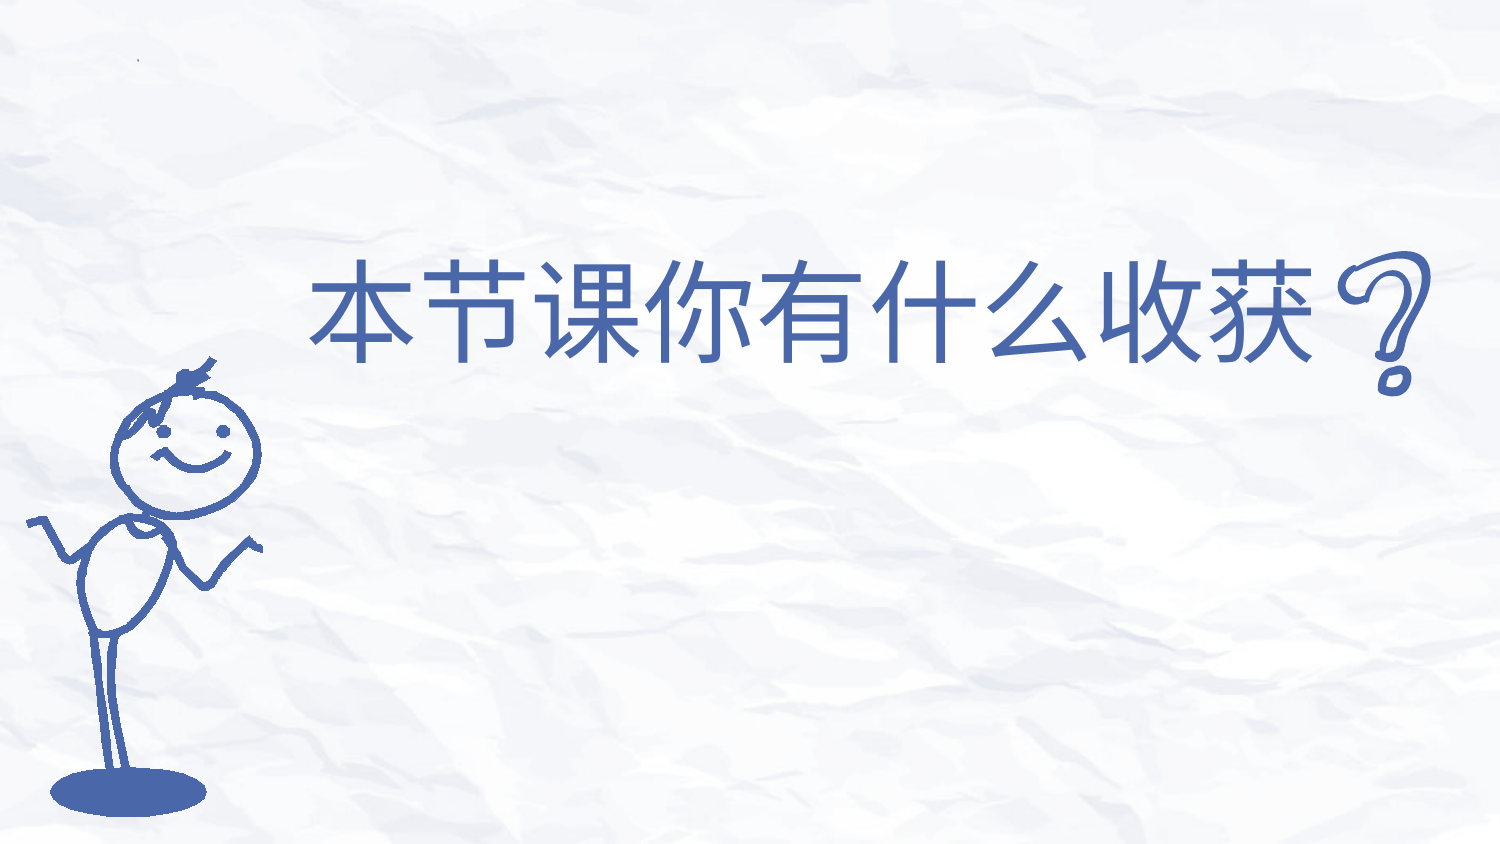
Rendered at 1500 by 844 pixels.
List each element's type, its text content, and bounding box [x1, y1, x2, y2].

text_box 本节课你有什么收获 [290, 234, 1333, 385]
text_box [1332, 235, 1433, 399]
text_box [26, 356, 264, 817]
